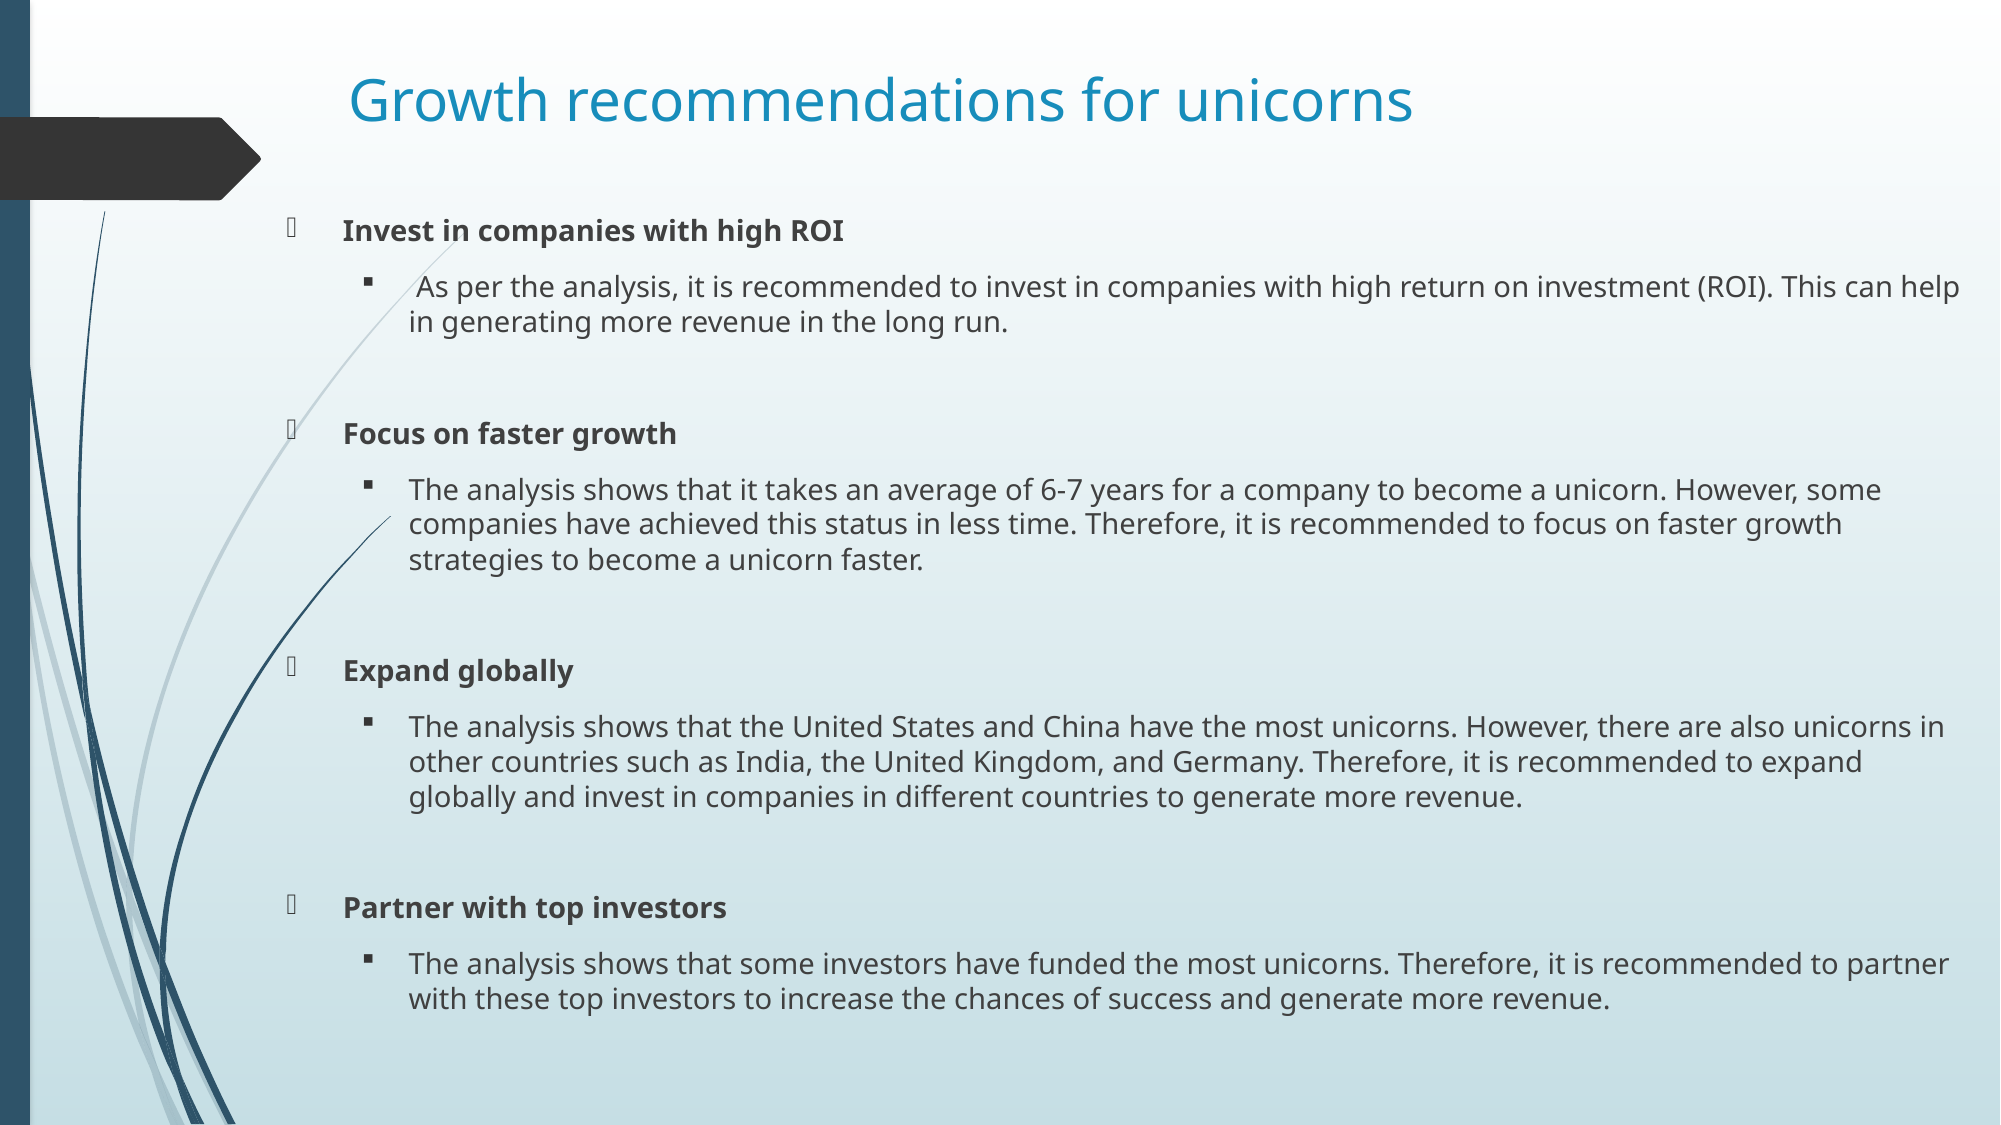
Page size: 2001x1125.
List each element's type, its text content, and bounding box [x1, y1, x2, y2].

list Invest in companies with high ROI As per the analysis, it is recommended to invest in companies with high return on investment (ROI). This can help in generating more revenue in the long run. Focus on faster growth The analysis shows that it takes an average of 6-7 years for a company to become a unicorn. However, some companies have achieved this status in less time. Therefore, it is recommended to focus on faster growth strategies to become a unicorn faster. Expand globally The analysis shows that the United States and China have the most unicorns. However, there are also unicorns in other countries such as India, the United Kingdom, and Germany. Therefore, it is recommended to expand globally and invest in companies in different countries to generate more revenue. Partner with top investors The analysis shows that some investors have funded the most unicorns. Therefore, it is recommended to partner with these top investors to increase the chances of success and generate more revenue. [271, 205, 1977, 1069]
title Growth recommendations for unicorns [333, 56, 1794, 146]
